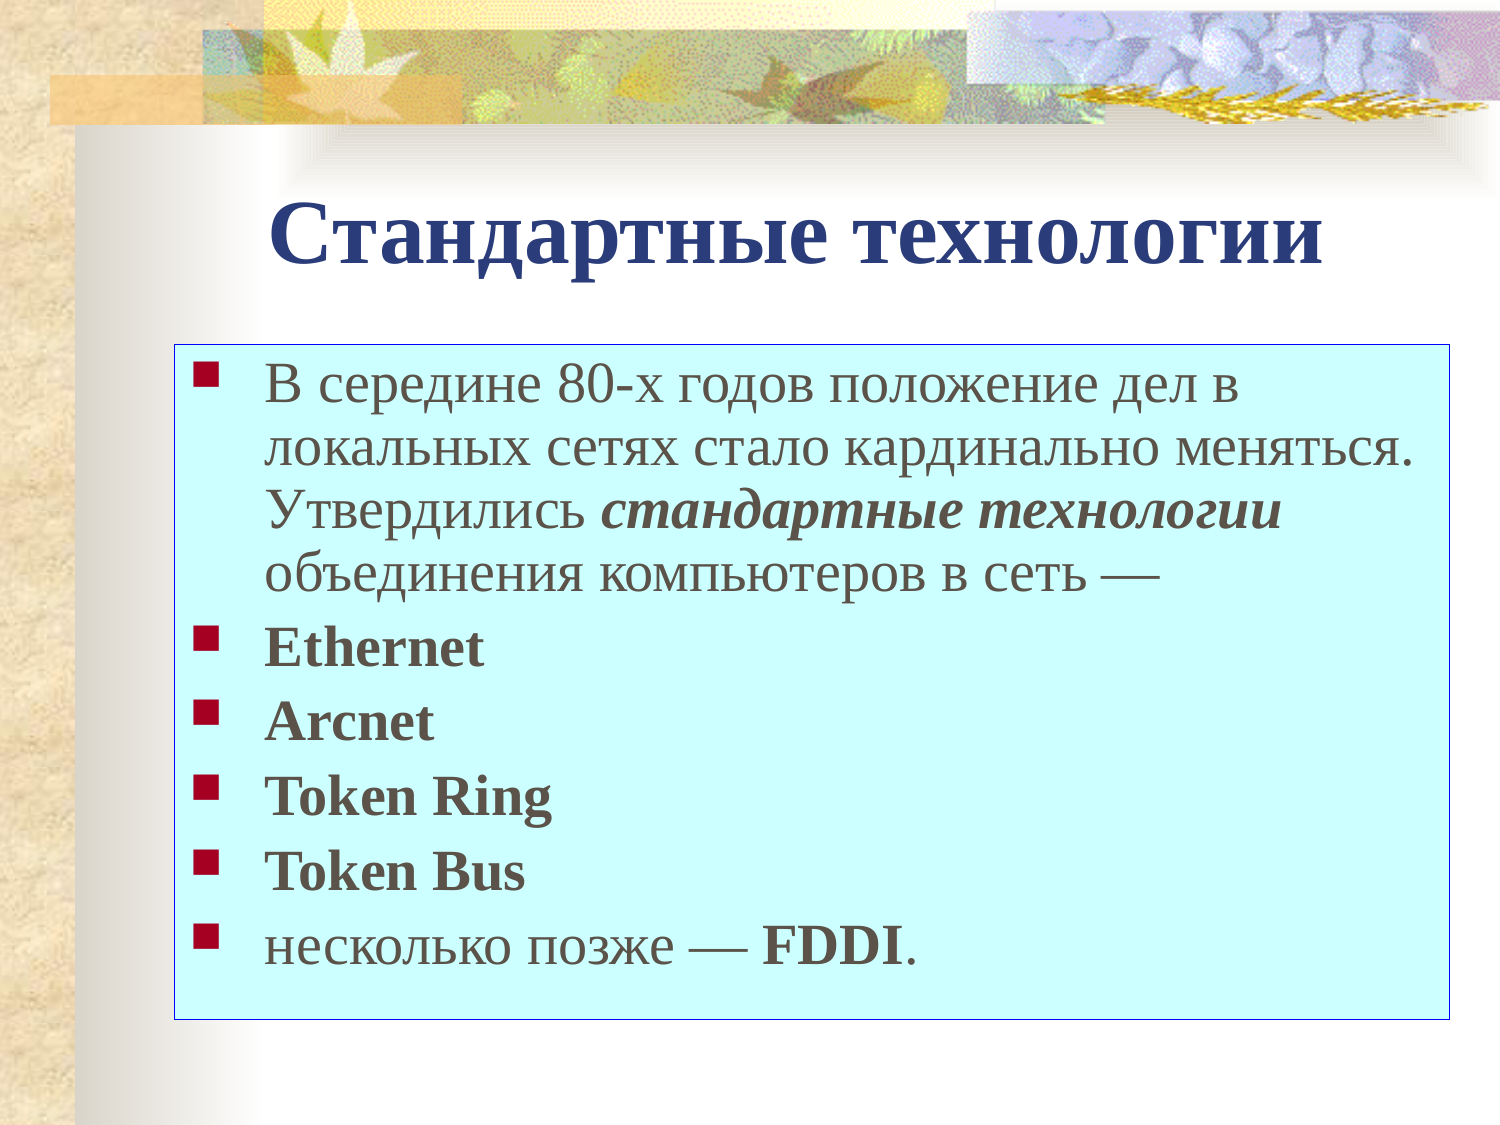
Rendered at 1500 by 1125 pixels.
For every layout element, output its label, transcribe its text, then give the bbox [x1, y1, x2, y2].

list В середине 80-х годов положение дел в локальных сетях стало кардинально меняться. Утвердились стандартные технологии объединения компьютеров в сеть — Ethernet Arcnet Token Ring Token Bus несколько позже — FDDI. [174, 344, 1450, 1020]
title Стандартные технологии [159, 101, 1435, 290]
picture [0, 0, 1500, 1125]
